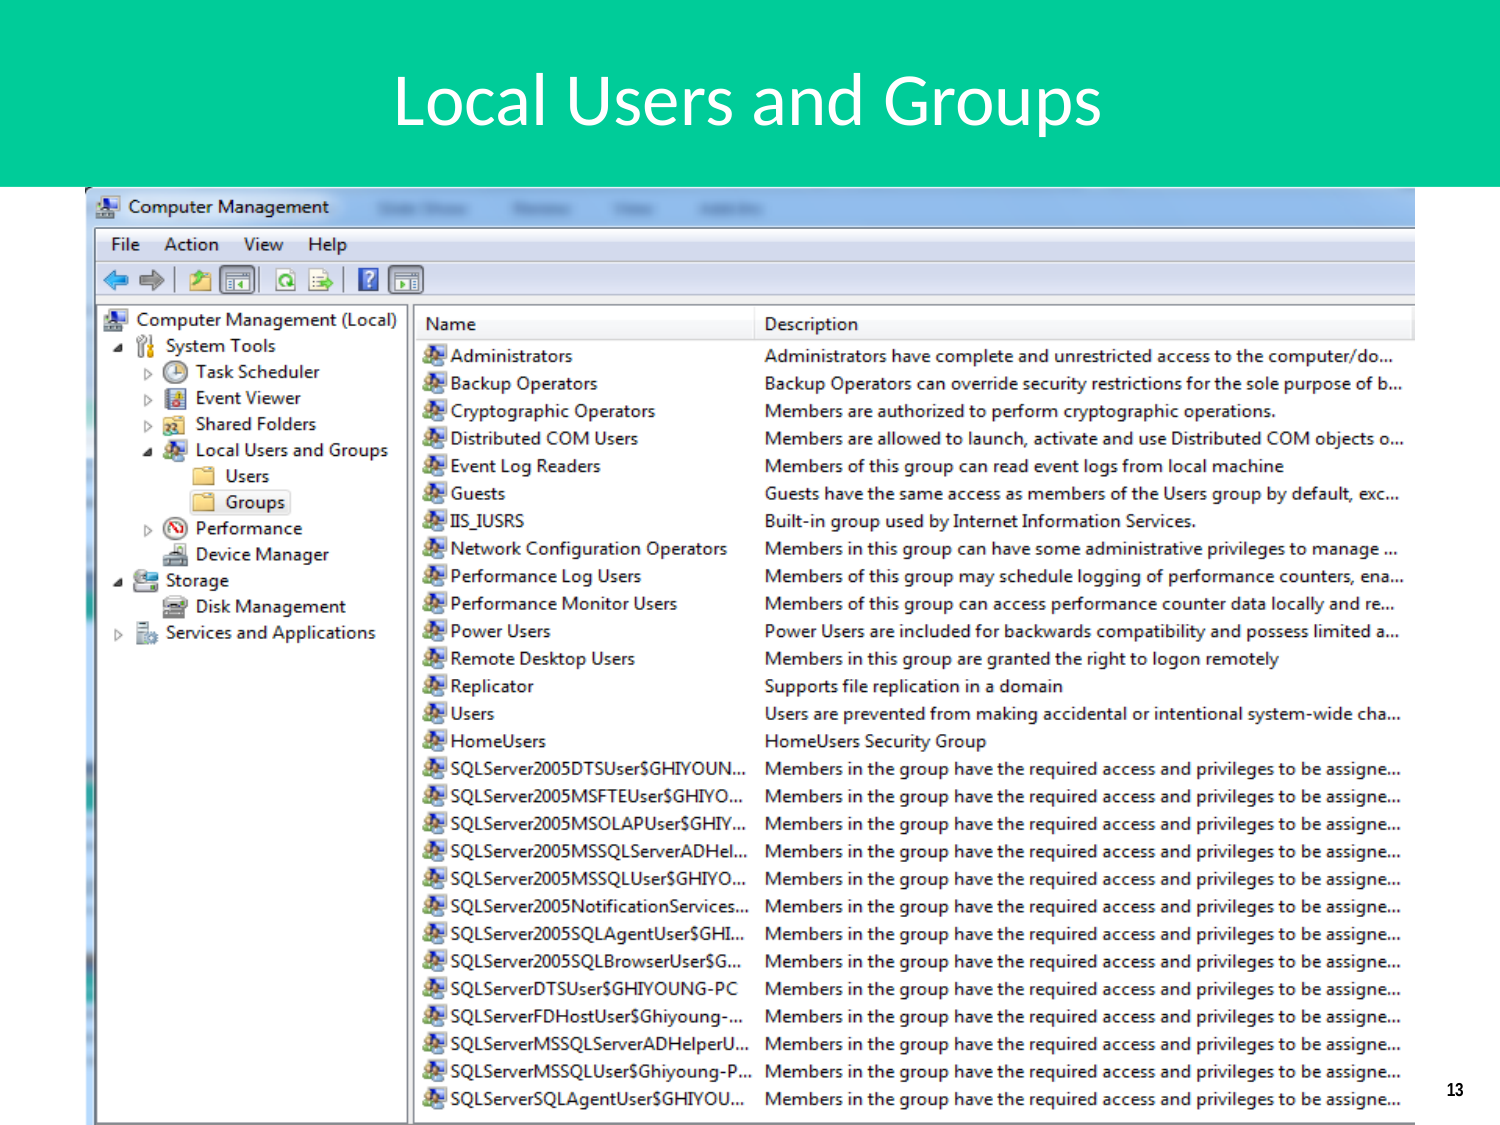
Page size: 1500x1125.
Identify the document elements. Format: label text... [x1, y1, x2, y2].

title Local Users and Groups [51, 8, 1446, 184]
picture [84, 187, 1415, 1125]
